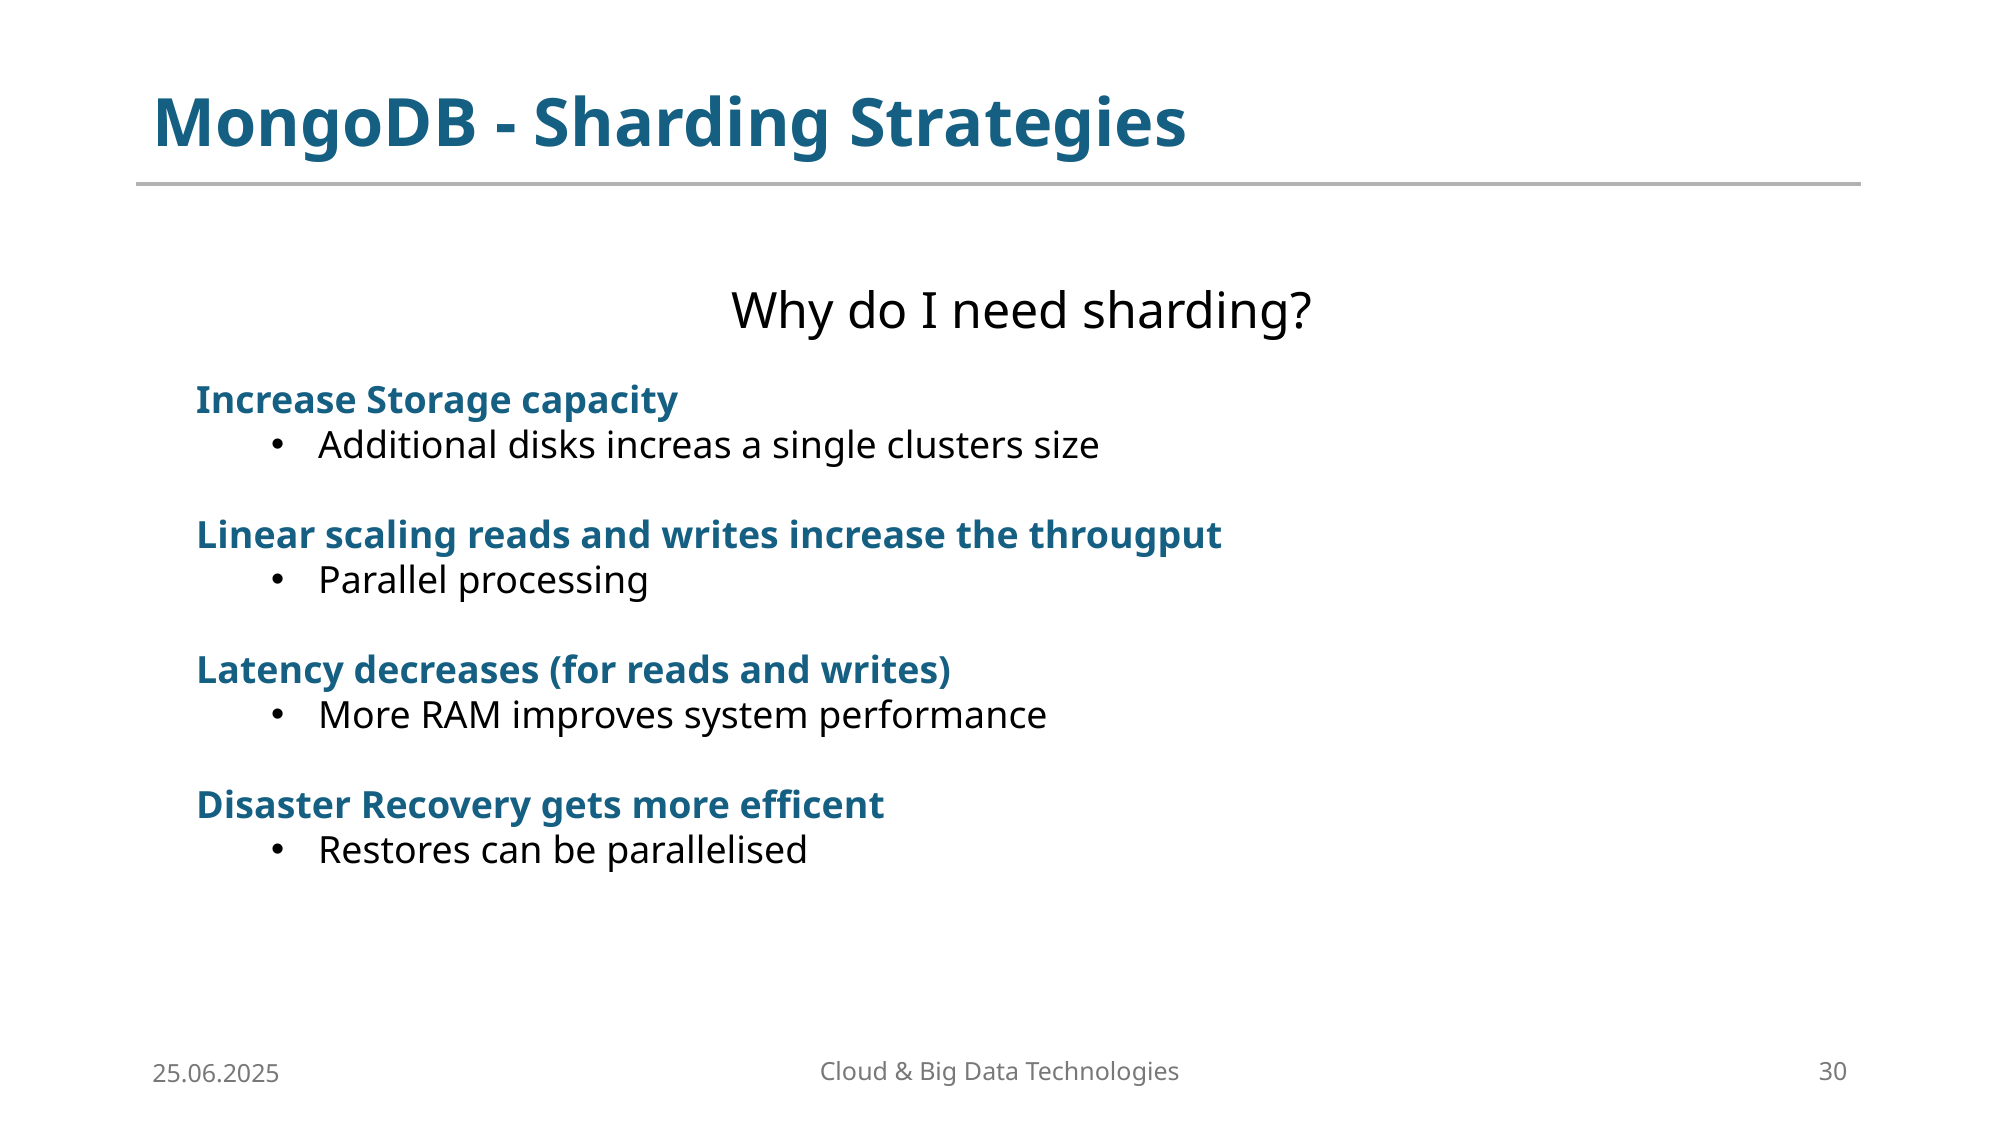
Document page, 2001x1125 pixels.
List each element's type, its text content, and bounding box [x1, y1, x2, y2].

text_box Increase Storage capacity Additional disks increas a single clusters size Linear scaling reads and writes increase the througput Parallel processing Latency decreases (for reads and writes) More RAM improves system performance Disaster Recovery gets more efficent Restores can be parallelised [181, 368, 1819, 924]
text_box Why do I need sharding? [341, 271, 1703, 347]
title MongoDB - Sharding Strategies [137, 59, 1863, 169]
footer Cloud & Big Data Technologies [662, 1042, 1338, 1103]
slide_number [137, 1042, 588, 1103]
slide_number 30 [1412, 1042, 1863, 1103]
